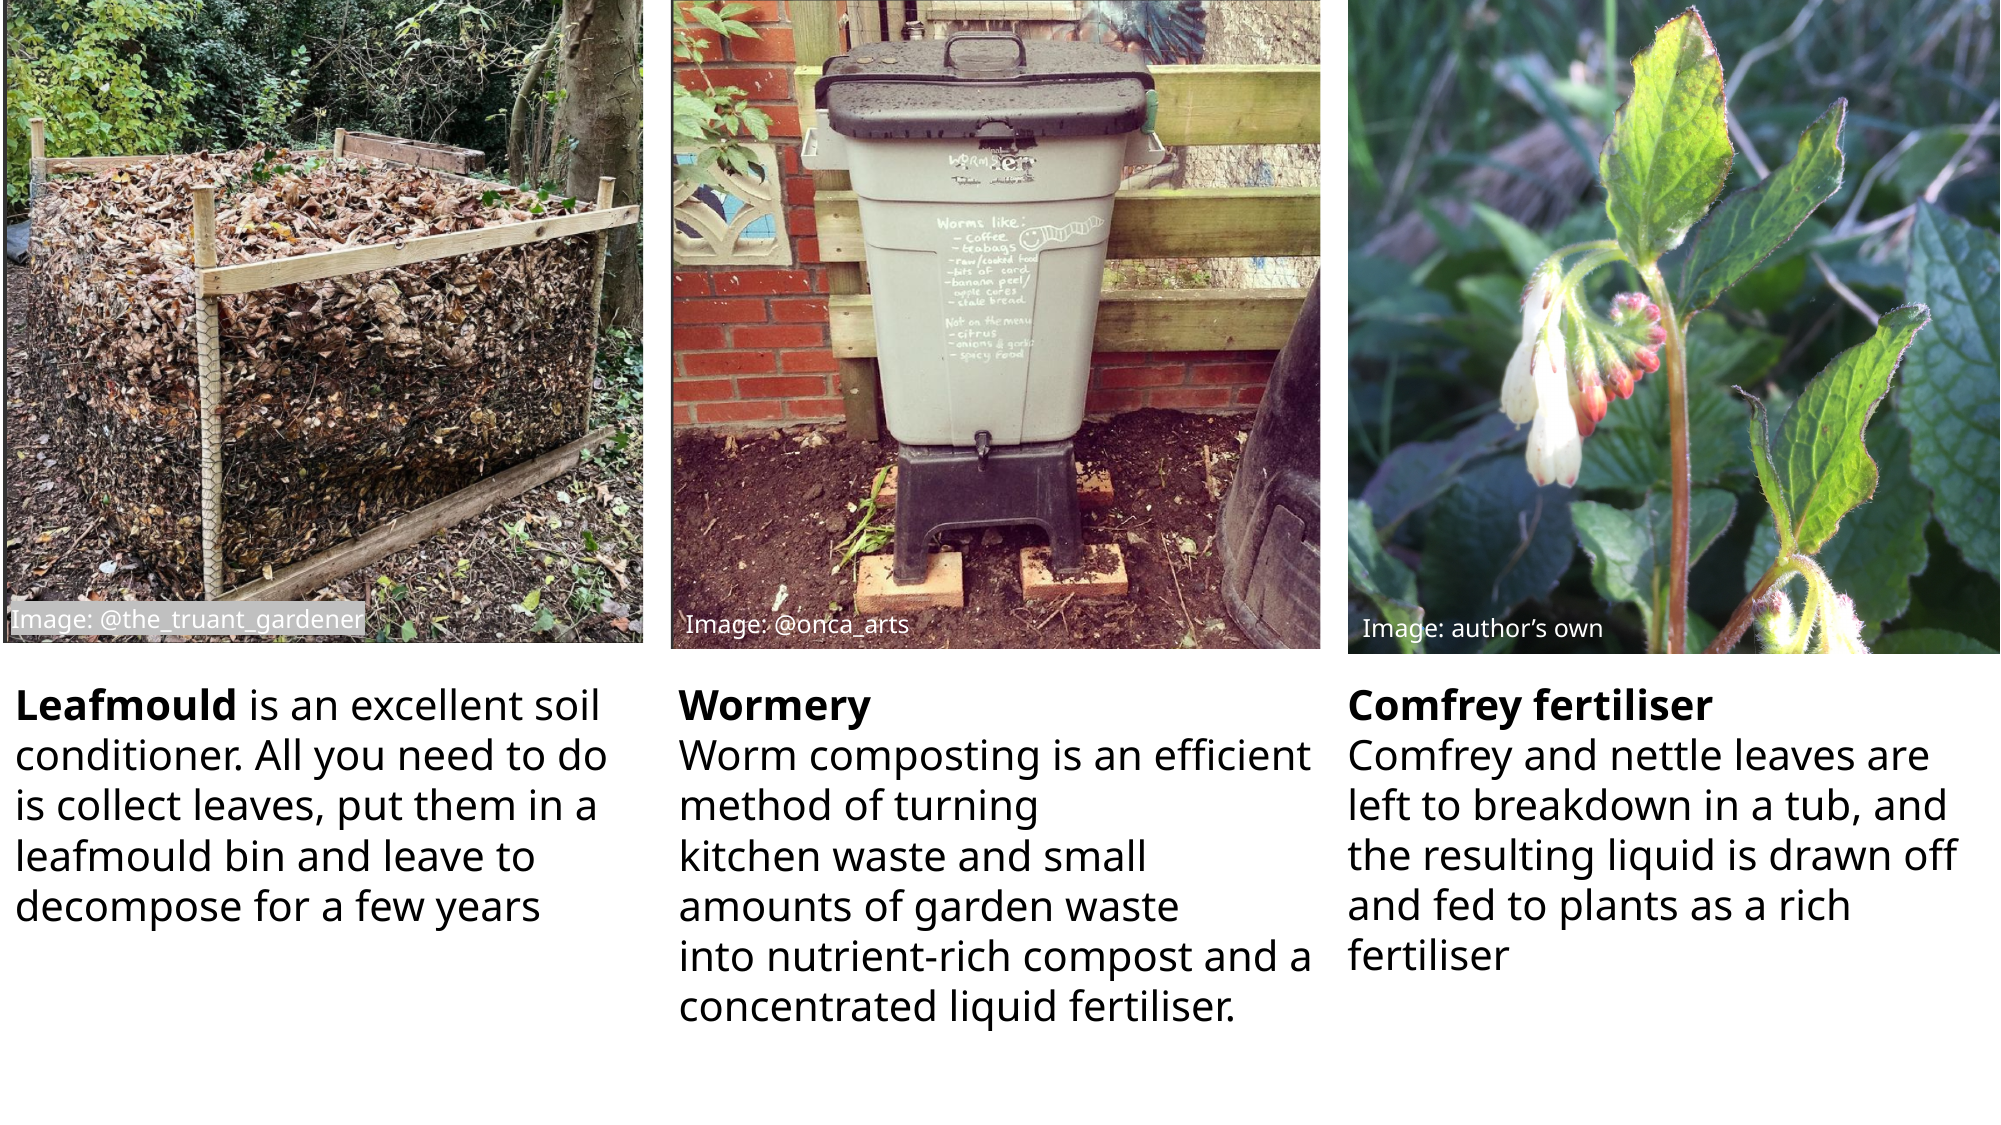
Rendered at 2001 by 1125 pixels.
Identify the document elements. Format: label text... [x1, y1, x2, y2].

text_box Leafmould is an excellent soil conditioner. All you need to do is collect leaves, put them in a leafmould bin and leave to decompose for a few years [0, 671, 632, 937]
text_box Wormery Worm composting is an efficient method of turning kitchen waste and small amounts of garden waste into nutrient-rich compost and a concentrated liquid fertiliser. [663, 671, 1333, 1037]
text_box Comfrey fertiliser Comfrey and nettle leaves are left to breakdown in a tub, and the resulting liquid is drawn off and fed to plants as a rich fertiliser [1332, 671, 1986, 987]
picture [670, 0, 1321, 649]
picture [0, 0, 644, 643]
picture [1347, 0, 2000, 654]
